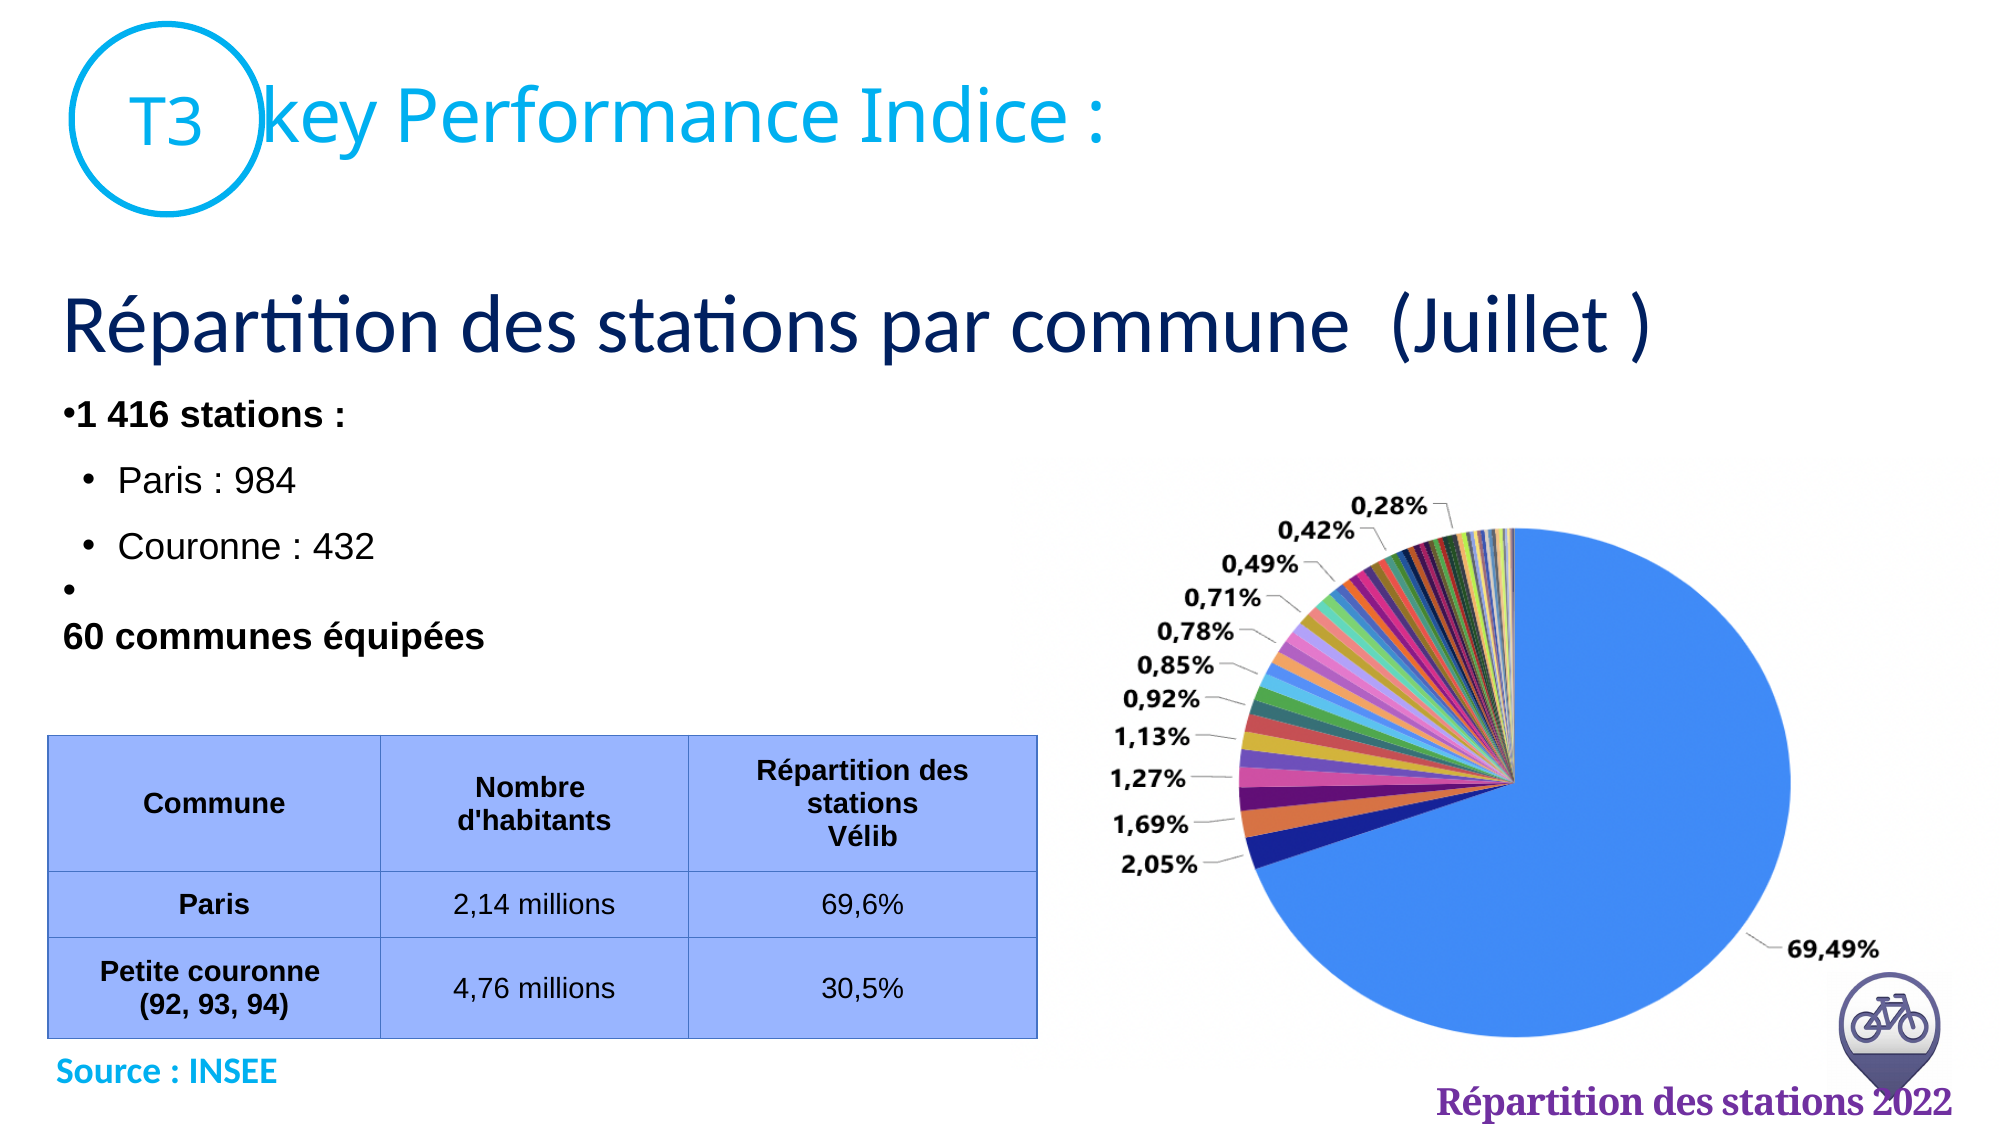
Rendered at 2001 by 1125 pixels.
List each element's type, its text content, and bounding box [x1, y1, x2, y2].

text_box Source : INSEE [7, 1039, 327, 1099]
table_header Commune [49, 736, 380, 871]
table_cell 30,5% [689, 938, 1007, 1038]
title key Performance Indice : [226, 24, 1929, 167]
text_box Répartition des stations 2022 [1421, 1078, 2000, 1125]
table_cell Paris [49, 872, 380, 937]
table_header Nombre d'habitants [381, 736, 688, 871]
text_box Répartition des stations par commune (Juillet ) 1 416 stations : Paris : 984 Couronne : 432 60 communes équipées [48, 261, 1841, 598]
table_cell 69,6% [689, 872, 1007, 937]
text_box T3 [70, 22, 264, 216]
text_box [48, 598, 1007, 674]
table_header Répartition des stations Vélib [689, 736, 1007, 871]
table_cell Petite couronne (92, 93, 94) [49, 938, 380, 1038]
picture [1010, 456, 2000, 1102]
table_cell 4,76 millions [381, 938, 688, 1038]
table_cell 2,14 millions [381, 872, 688, 937]
